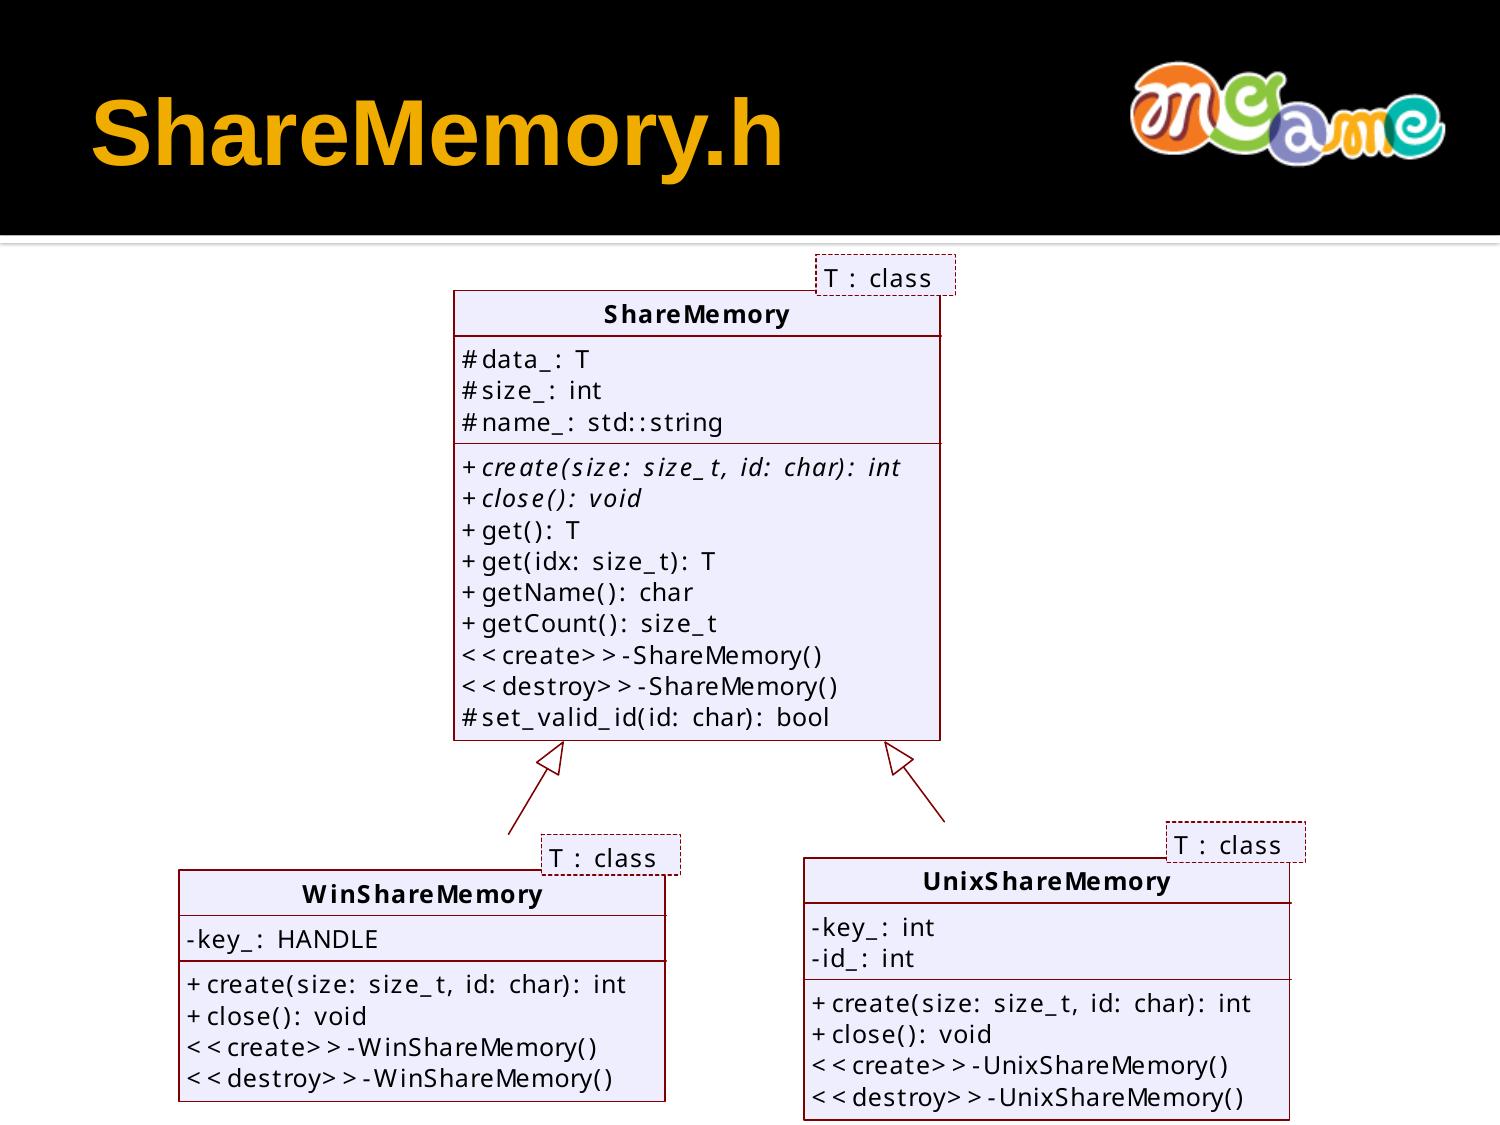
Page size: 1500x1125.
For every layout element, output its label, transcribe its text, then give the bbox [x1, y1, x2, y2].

picture [1104, 42, 1469, 178]
title ShareMemory.h [75, 25, 1425, 231]
picture [147, 223, 1339, 1125]
